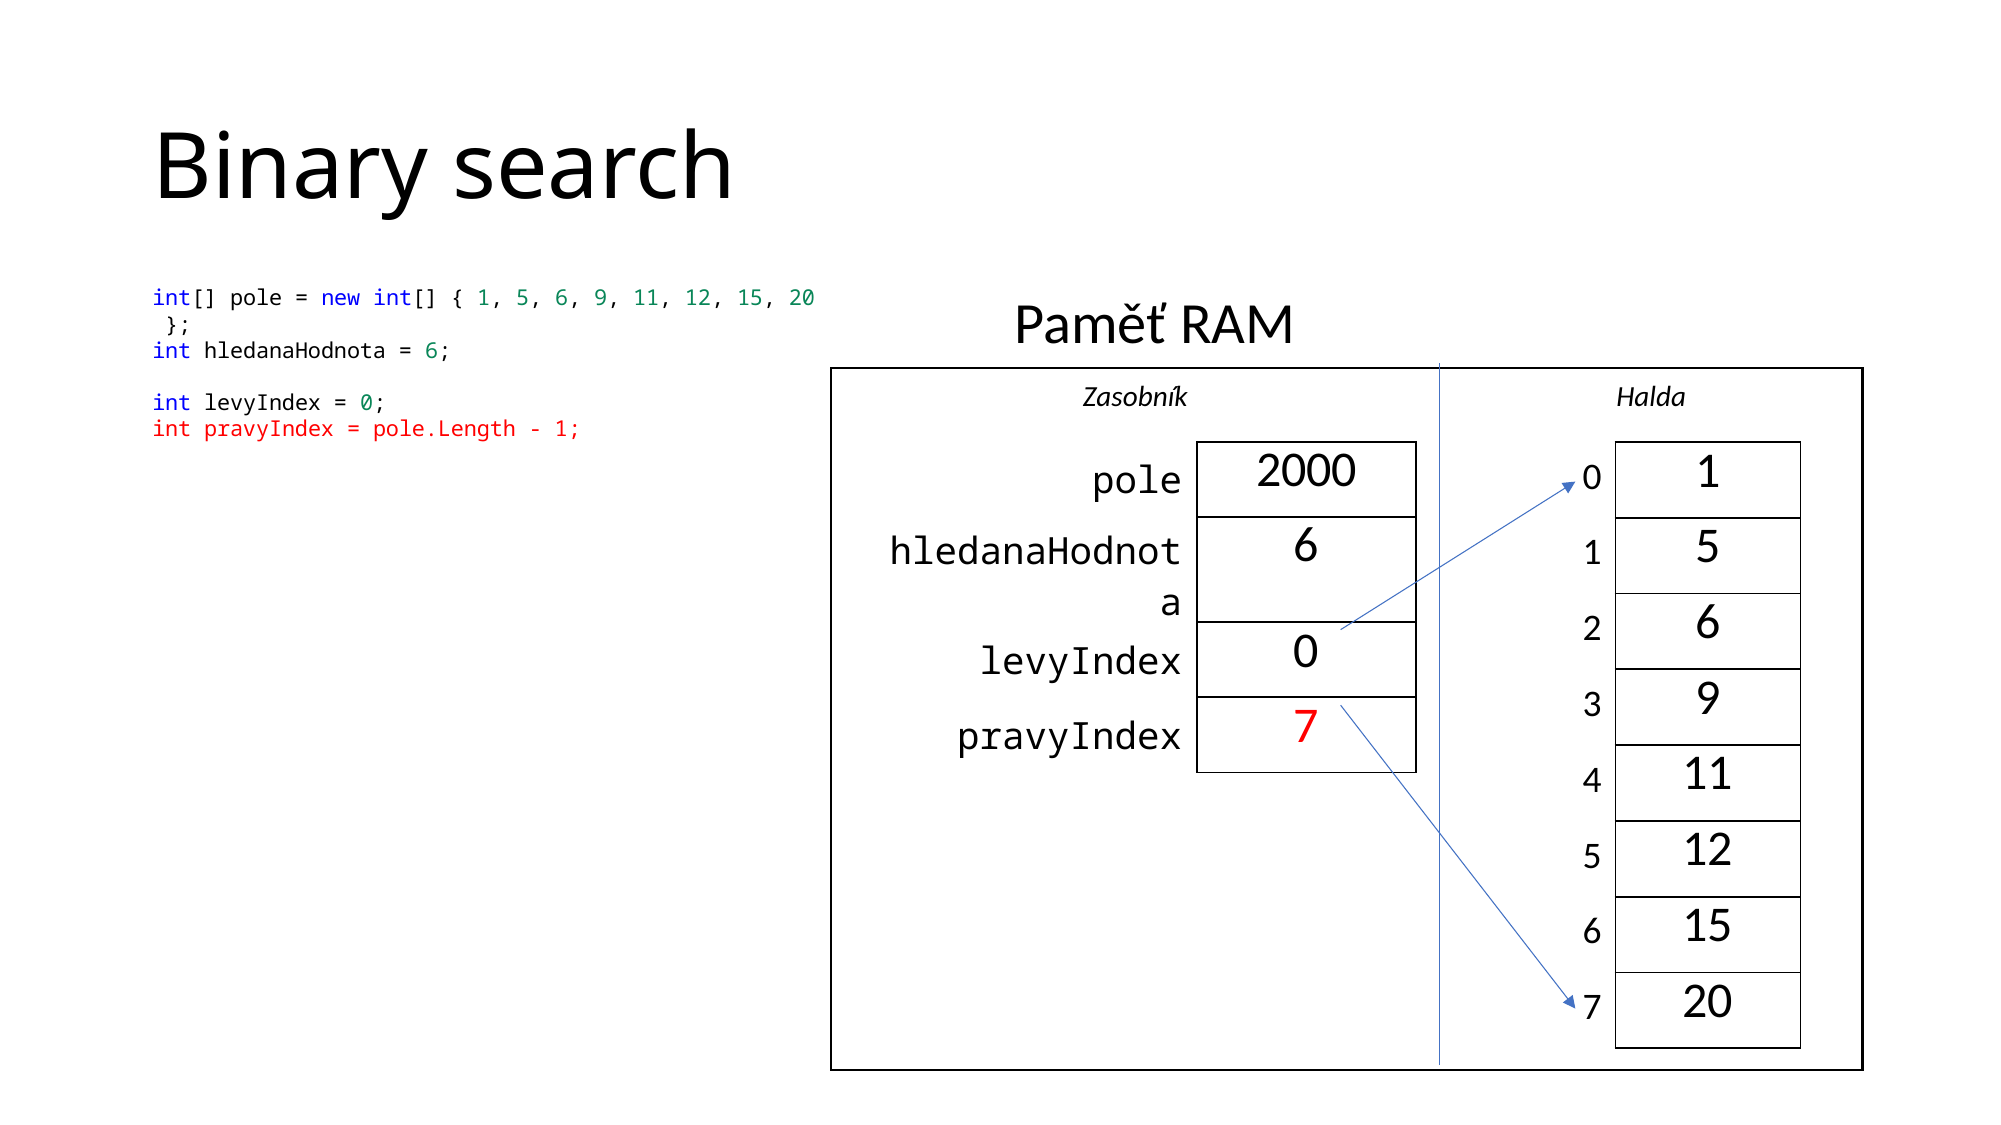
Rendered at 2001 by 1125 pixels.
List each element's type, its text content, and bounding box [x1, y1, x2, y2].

table_cell pravyIndex [855, 697, 1196, 773]
table_cell 6 [1616, 594, 1800, 668]
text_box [1340, 705, 1576, 1009]
text_box int[] pole = new int[] { 1, 5, 6, 9, 11, 12, 15, 20 }; int hledanaHodnota = 6; int levyIndex = 0; int pravyIndex = pole.Length - 1; [137, 276, 831, 502]
table_cell 9 [1616, 670, 1800, 744]
table_cell hledanaHodnota [855, 517, 1196, 622]
text_box Halda [1441, 370, 1863, 420]
table_cell 7 [1568, 972, 1615, 1048]
table_header 1 [1616, 443, 1800, 517]
table_cell 1 [1576, 518, 1615, 594]
table_cell 4 [1576, 745, 1615, 821]
table_header 2000 [1198, 443, 1415, 516]
table_cell 2 [1568, 594, 1615, 669]
table_cell 3 [1568, 669, 1615, 745]
table_cell 7 [1198, 698, 1415, 772]
table_header 0 [1568, 442, 1615, 518]
table_header pole [855, 442, 1196, 517]
table_cell 6 [1198, 518, 1340, 621]
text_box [1340, 481, 1576, 630]
table_cell 12 [1616, 822, 1800, 896]
table_cell levyIndex [855, 622, 1196, 697]
table_cell 15 [1616, 898, 1800, 972]
text_box [830, 367, 1864, 1071]
title Binary search [137, 59, 1863, 278]
table_cell 20 [1616, 973, 1800, 1047]
table_cell 5 [1616, 519, 1800, 593]
text_box Paměť RAM [999, 277, 1863, 363]
table_cell 6 [1576, 897, 1615, 972]
text_box Zasobník [831, 369, 1439, 420]
table_cell 5 [1576, 821, 1615, 897]
table_cell 0 [1198, 623, 1415, 696]
table_cell 11 [1616, 746, 1800, 820]
